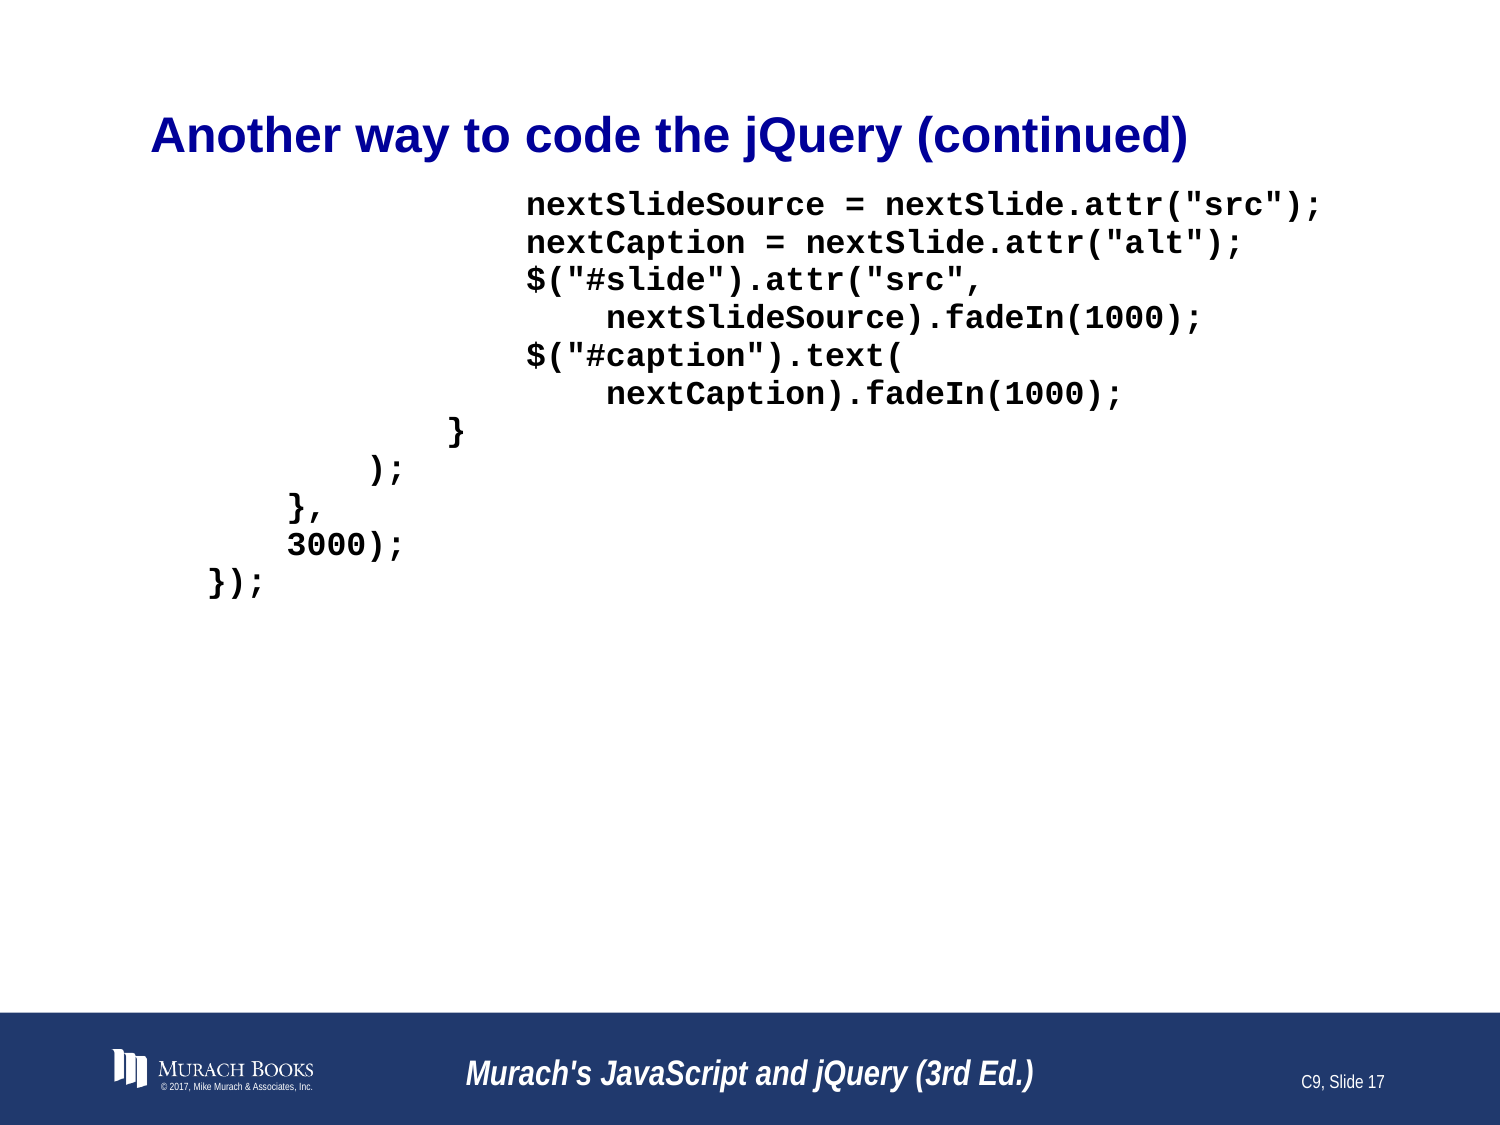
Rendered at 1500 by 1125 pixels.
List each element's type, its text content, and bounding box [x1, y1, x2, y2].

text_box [149, 187, 1348, 642]
footer © 2017, Mike Murach & Associates, Inc. [12, 1025, 463, 1100]
slide_number C9, Slide 17 [1087, 1025, 1400, 1100]
title Another way to code the jQuery (continued) [150, 102, 1350, 164]
slide_number Murach's JavaScript and jQuery (3rd Ed.) [463, 1025, 1050, 1100]
